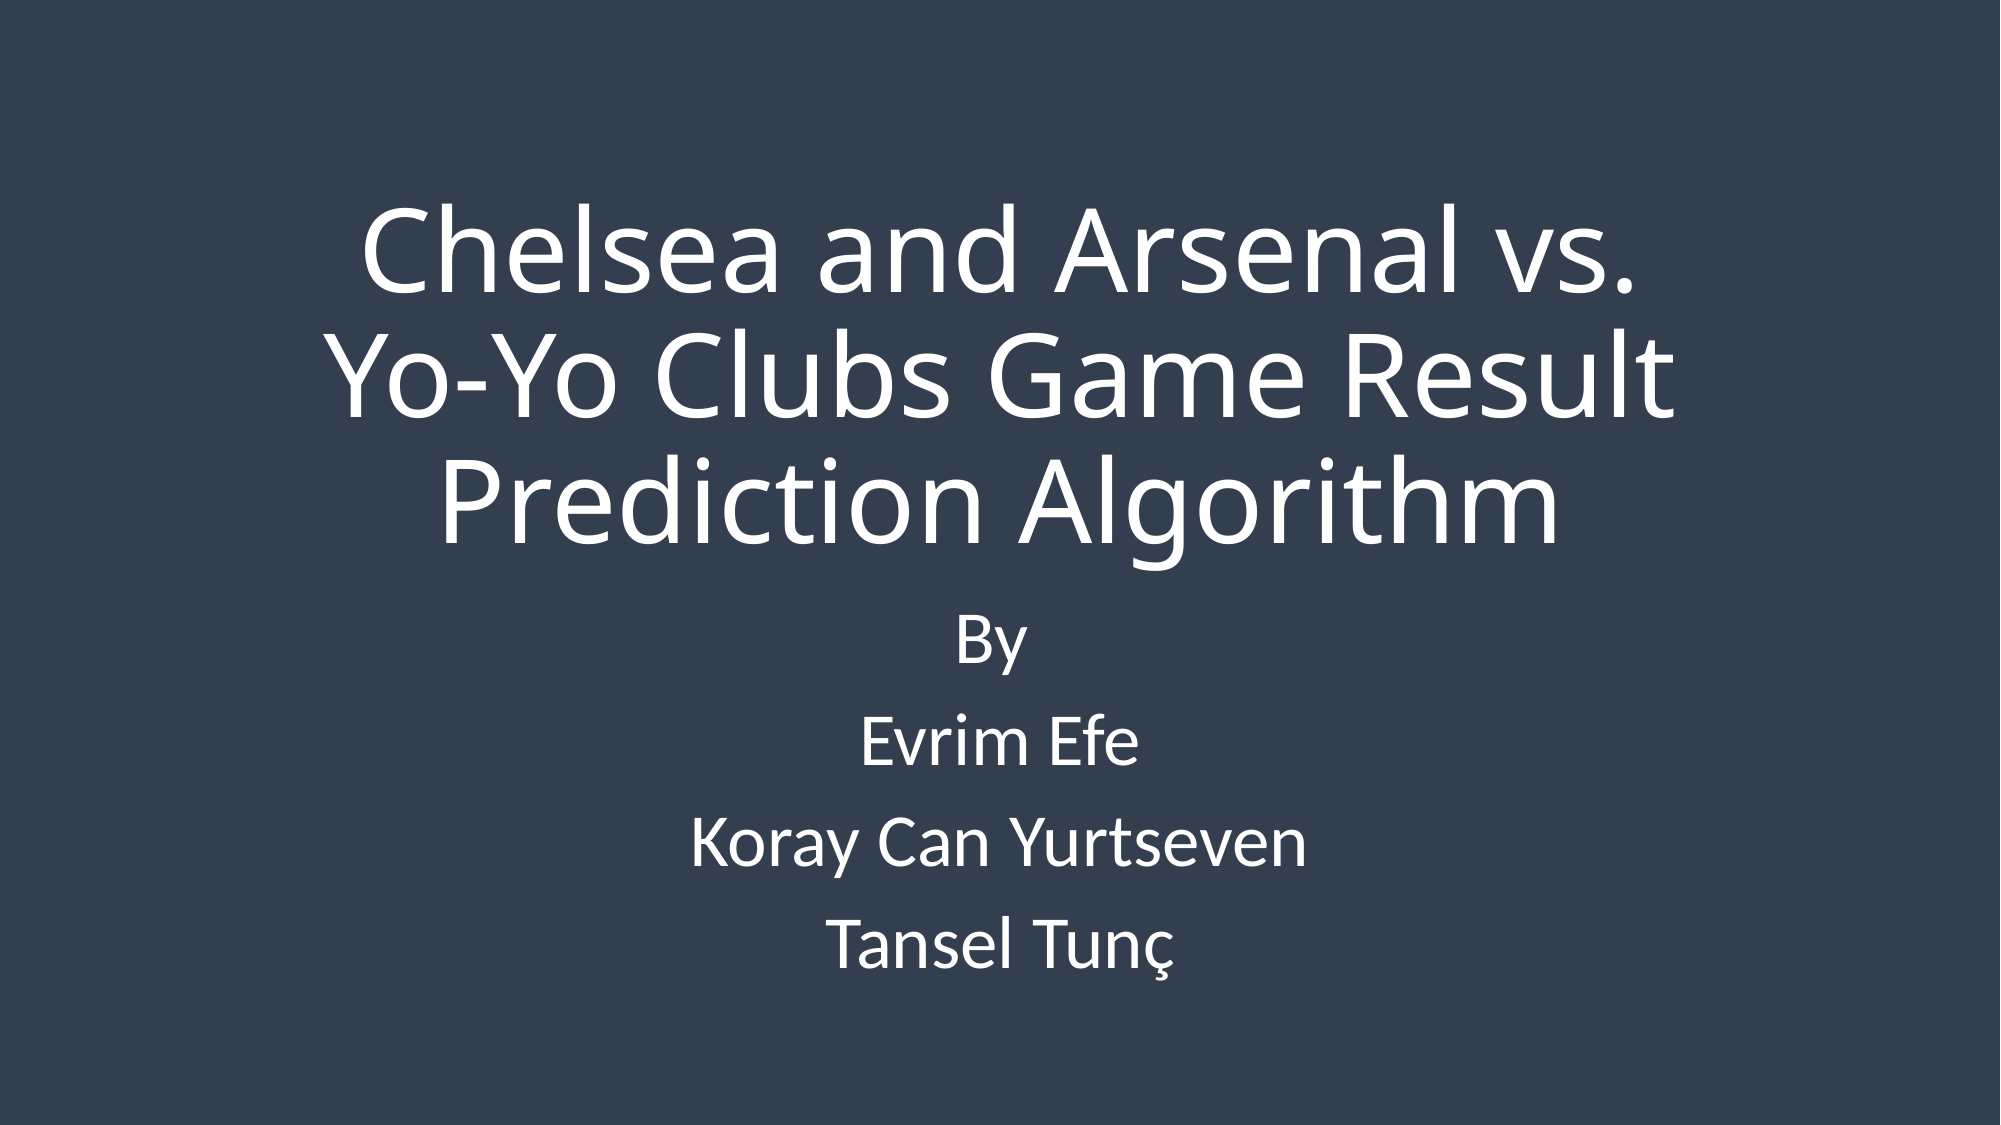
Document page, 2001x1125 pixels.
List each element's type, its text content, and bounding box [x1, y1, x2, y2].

subtitle By Evrim Efe Koray Can Yurtseven Tansel Tunç [249, 590, 1750, 1025]
title Chelsea and Arsenal vs. Yo-Yo Clubs Game Result Prediction Algorithm [249, 184, 1750, 576]
